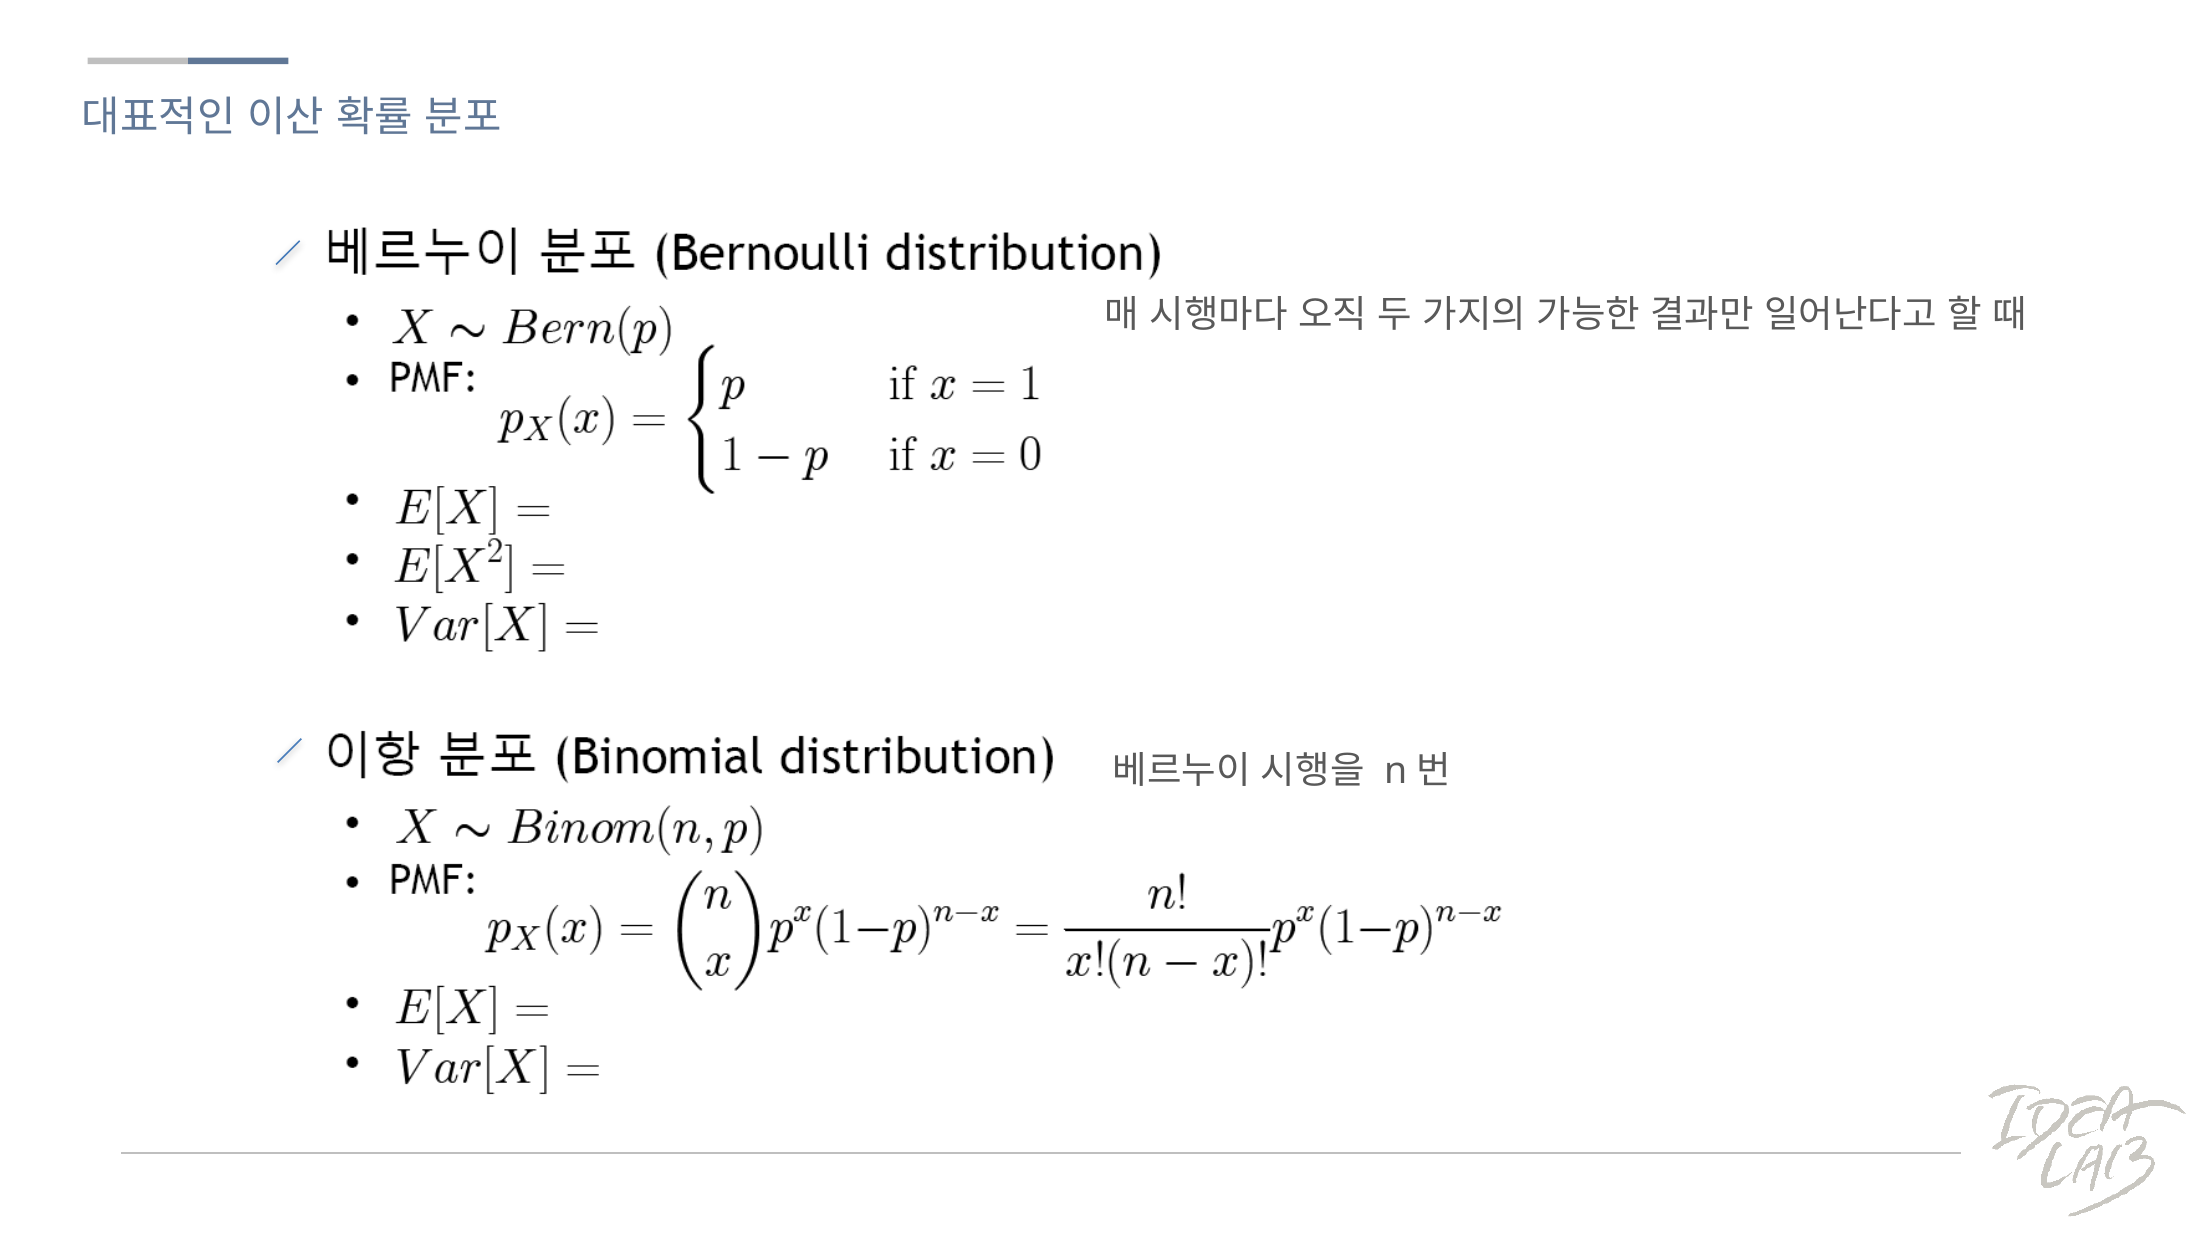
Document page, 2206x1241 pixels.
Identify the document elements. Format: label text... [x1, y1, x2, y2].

text_box 대표적인 이산 확률 분포 [67, 82, 1641, 147]
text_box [277, 738, 302, 763]
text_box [275, 240, 300, 265]
picture [322, 219, 1524, 1110]
text_box 매 시행마다 오직 두 가지의 가능한 결과만 일어난다고 할 때 [1529, 282, 2120, 343]
